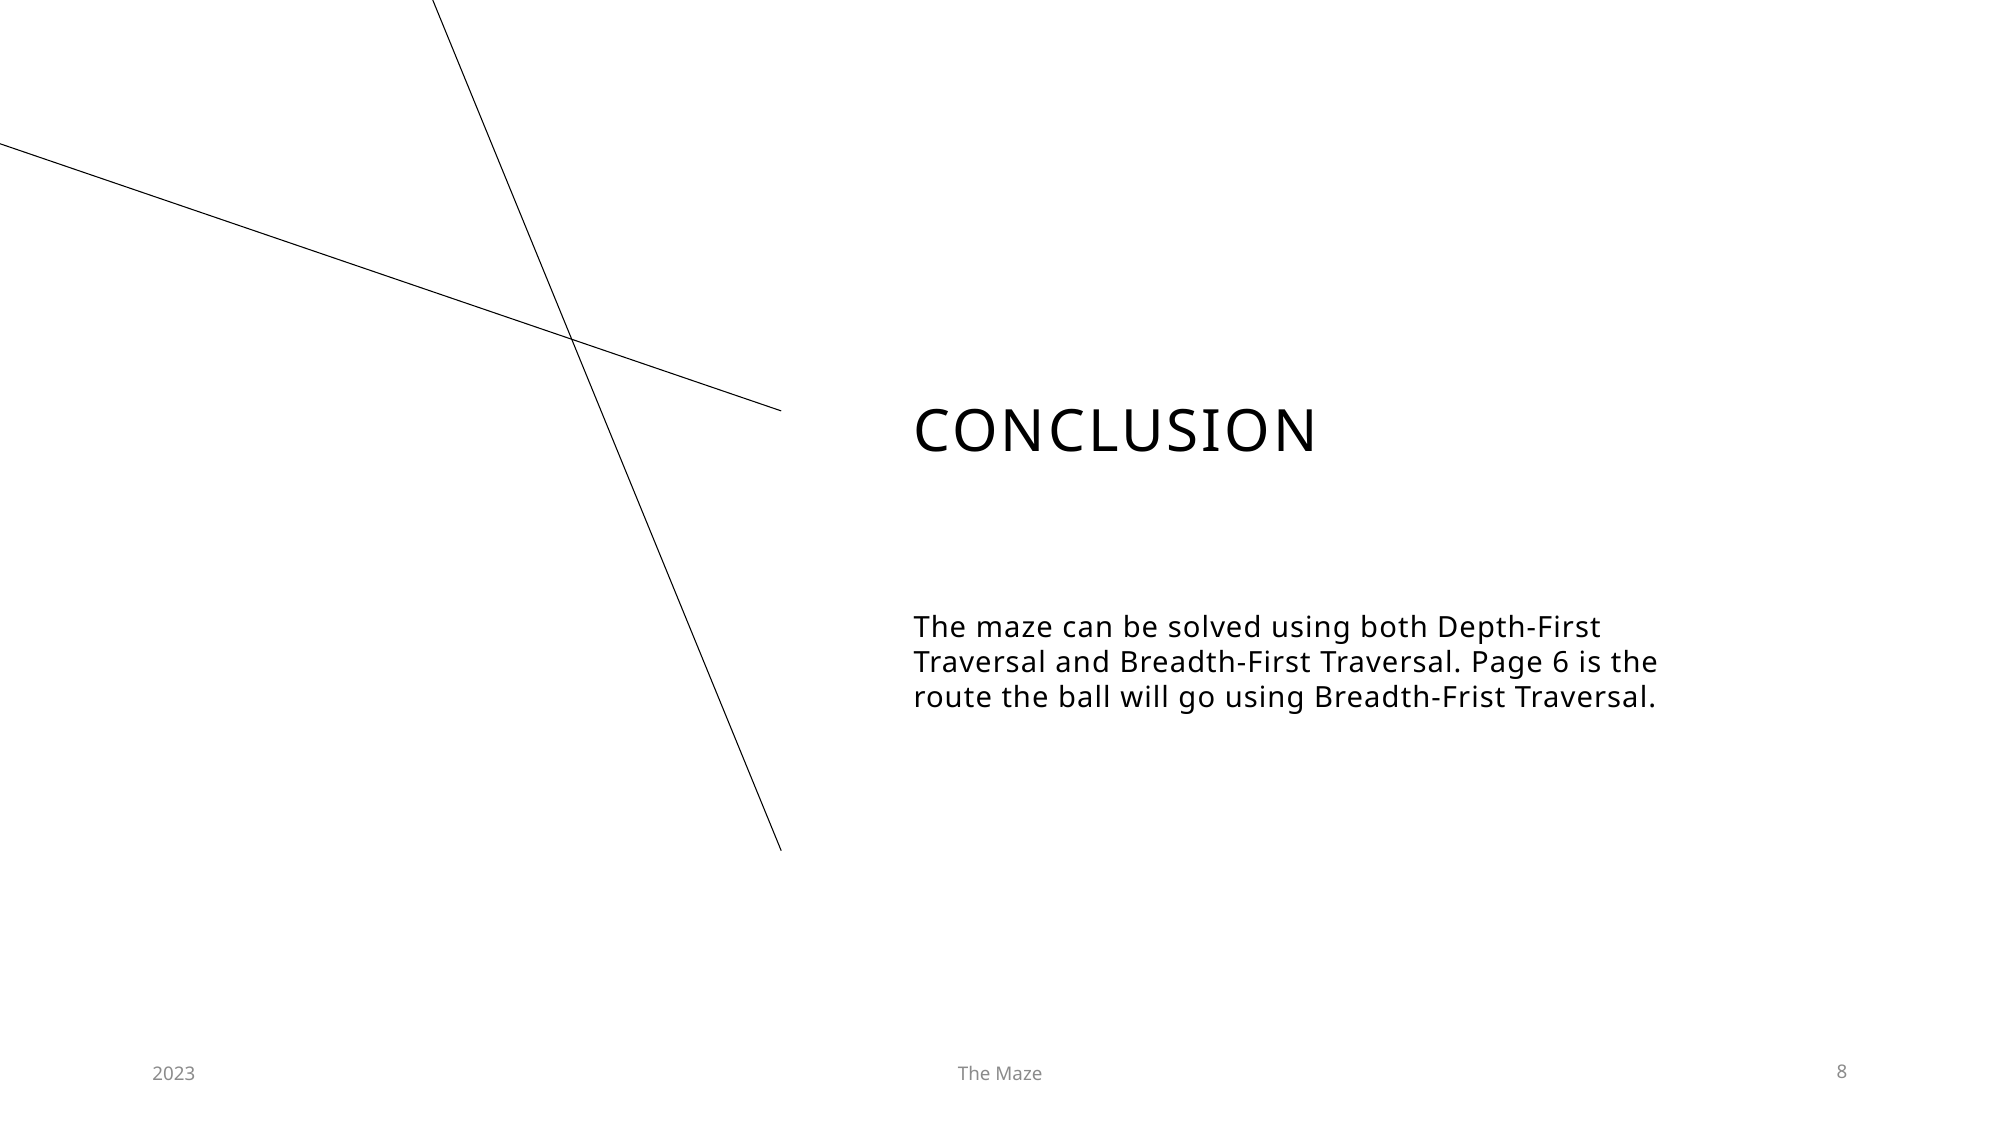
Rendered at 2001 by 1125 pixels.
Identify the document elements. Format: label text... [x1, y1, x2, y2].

slide_number 8 [1412, 1042, 1863, 1103]
slide_number 2023 [137, 1042, 588, 1103]
footer The Maze [662, 1042, 1338, 1103]
list The maze can be solved using both Depth-First Traversal and Breadth-First Traversal. Page 6 is the route the ball will go using Breadth-Frist Traversal. [898, 600, 1737, 851]
title conclusion [898, 274, 1737, 472]
